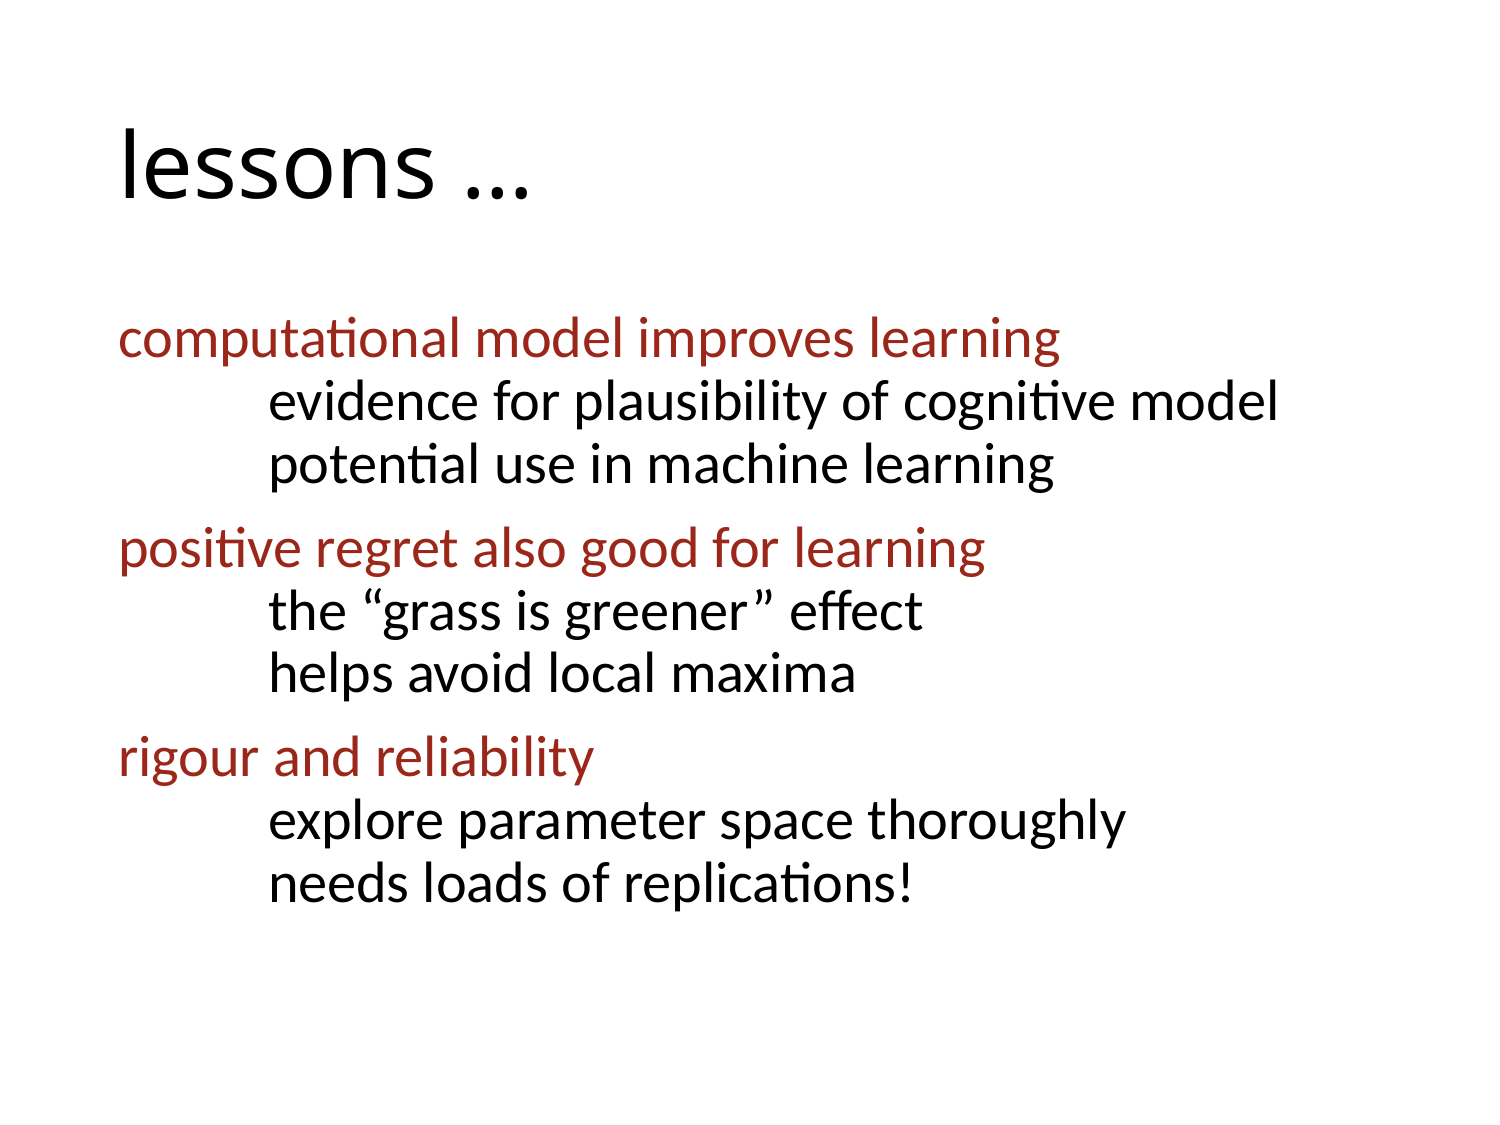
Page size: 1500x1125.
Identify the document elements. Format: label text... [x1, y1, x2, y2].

title lessons … [103, 59, 1397, 278]
list computational model improves learning evidence for plausibility of cognitive model potential use in machine learning positive regret also good for learning the “grass is greener” effect helps avoid local maxima rigour and reliability explore parameter space thoroughly needs loads of replications! [103, 299, 1397, 1014]
